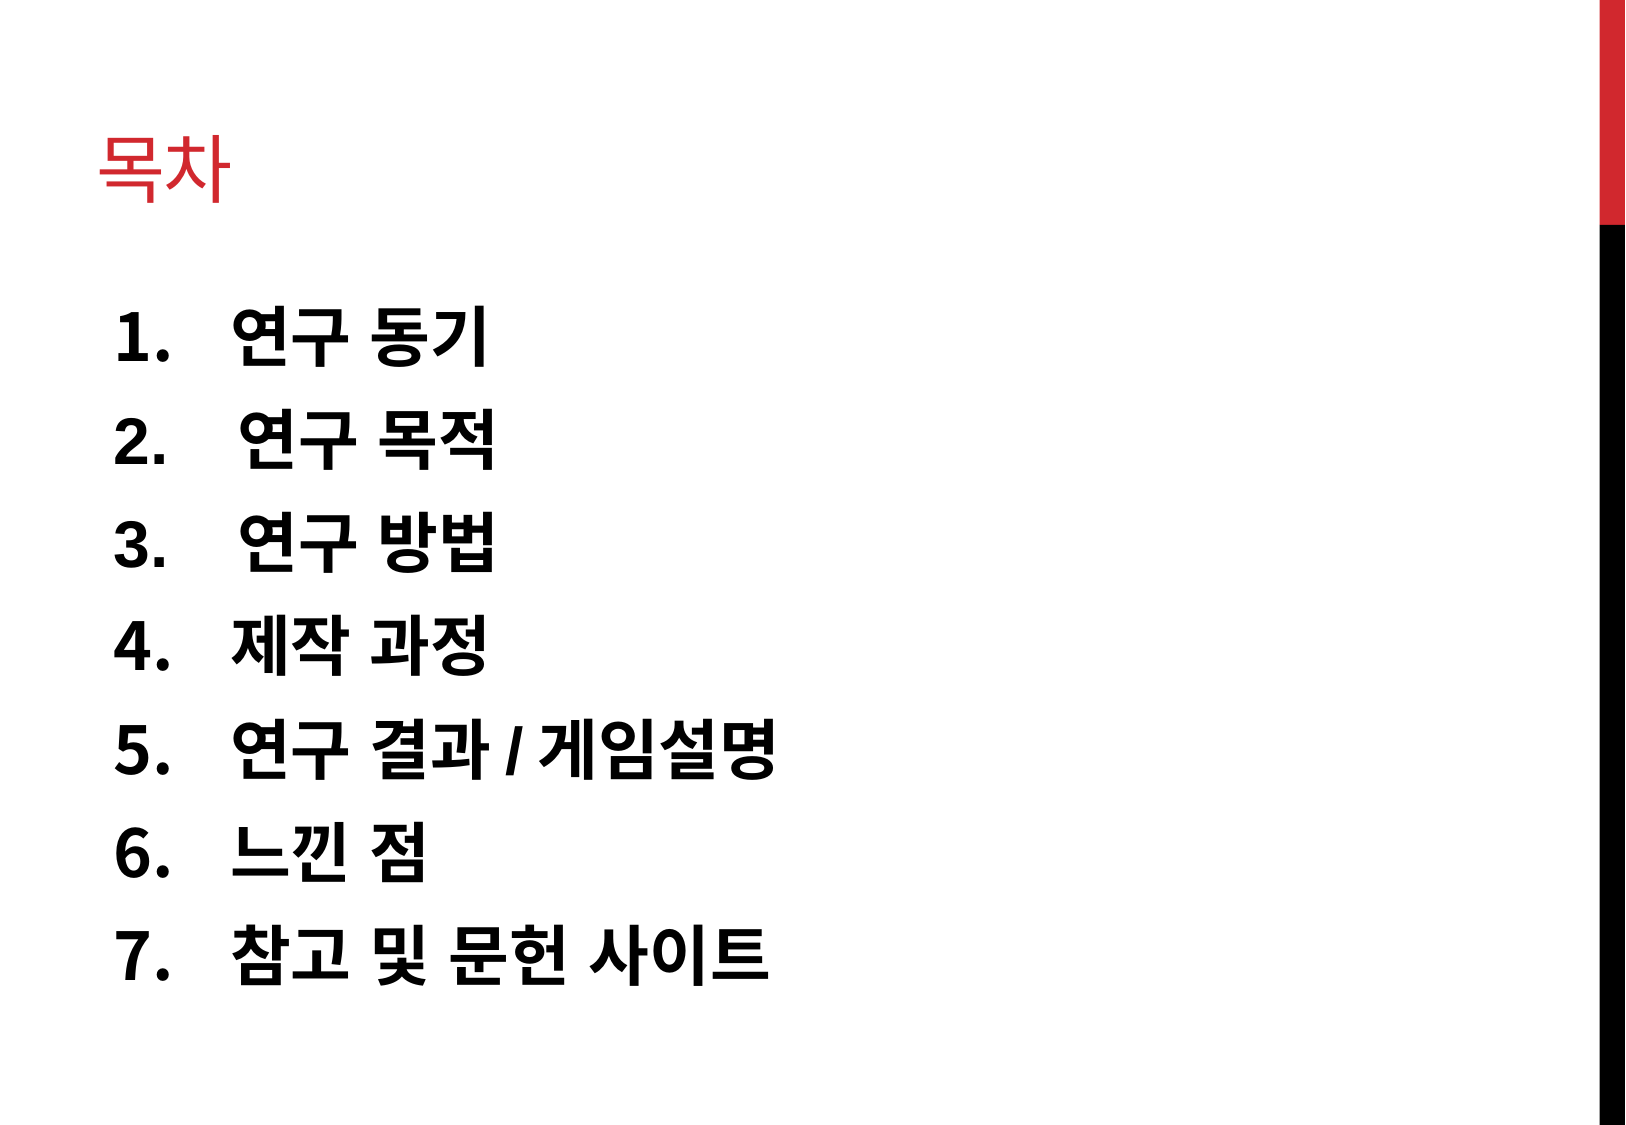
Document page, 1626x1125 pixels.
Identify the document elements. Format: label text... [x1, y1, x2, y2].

list 연구 동기 2. 연구 목적 3. 연구 방법 제작 과정 연구 결과/게임설명 느낀 점 참고 및 문헌 사이트 [81, 287, 1436, 1005]
title 목차 [81, 0, 1111, 221]
